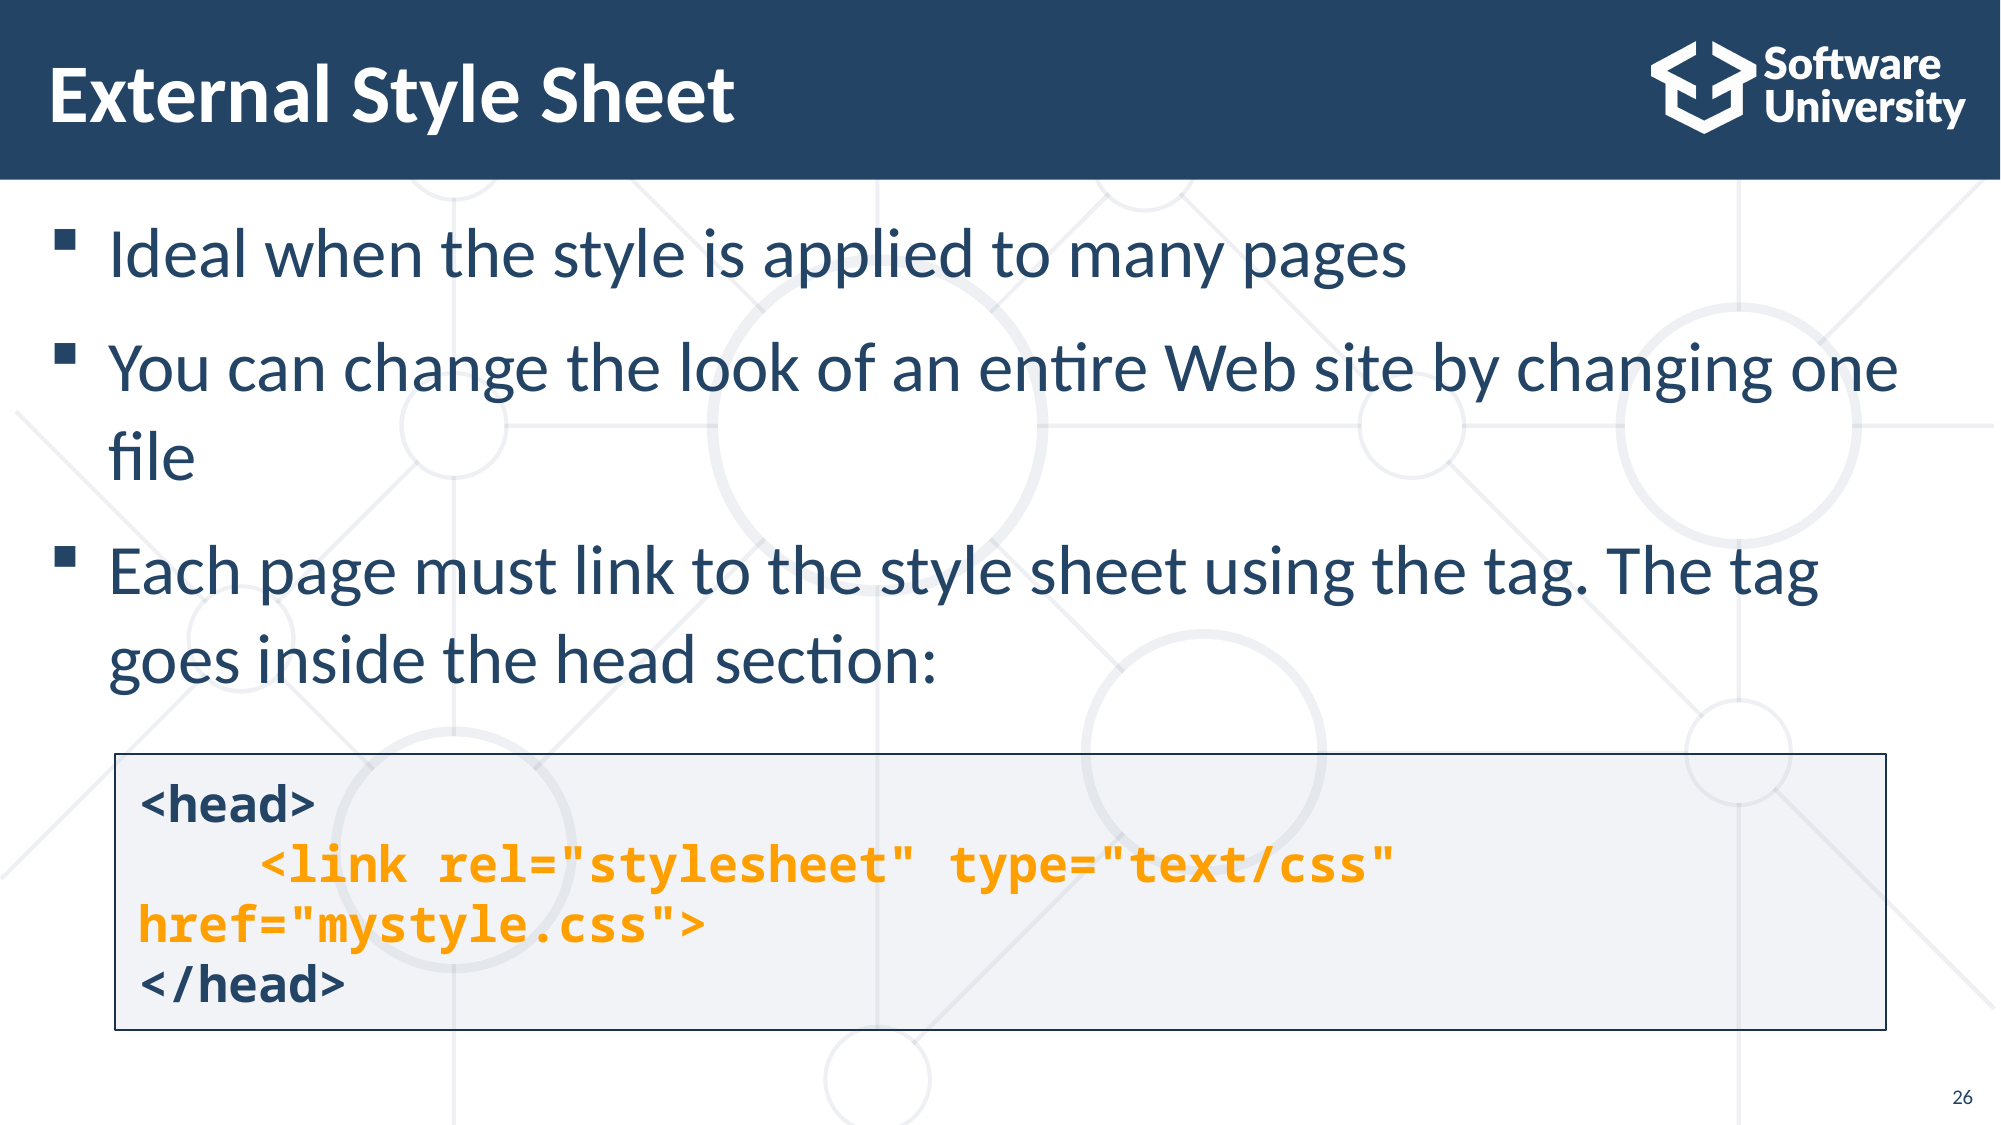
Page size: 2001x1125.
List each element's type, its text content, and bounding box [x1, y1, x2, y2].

picture [1651, 41, 1966, 134]
list Ideal when the style is applied to many pages You can change the look of an entire Web site by changing one file Each page must link to the style sheet using the tag. The tag goes inside the head section: [31, 196, 1970, 1104]
title External Style Sheet [31, 16, 1625, 162]
slide_number 26 [1927, 1067, 1989, 1117]
text_box <head> <link rel="stylesheet" type="text/css" href="mystyle.css"> </head> [114, 754, 1887, 1030]
